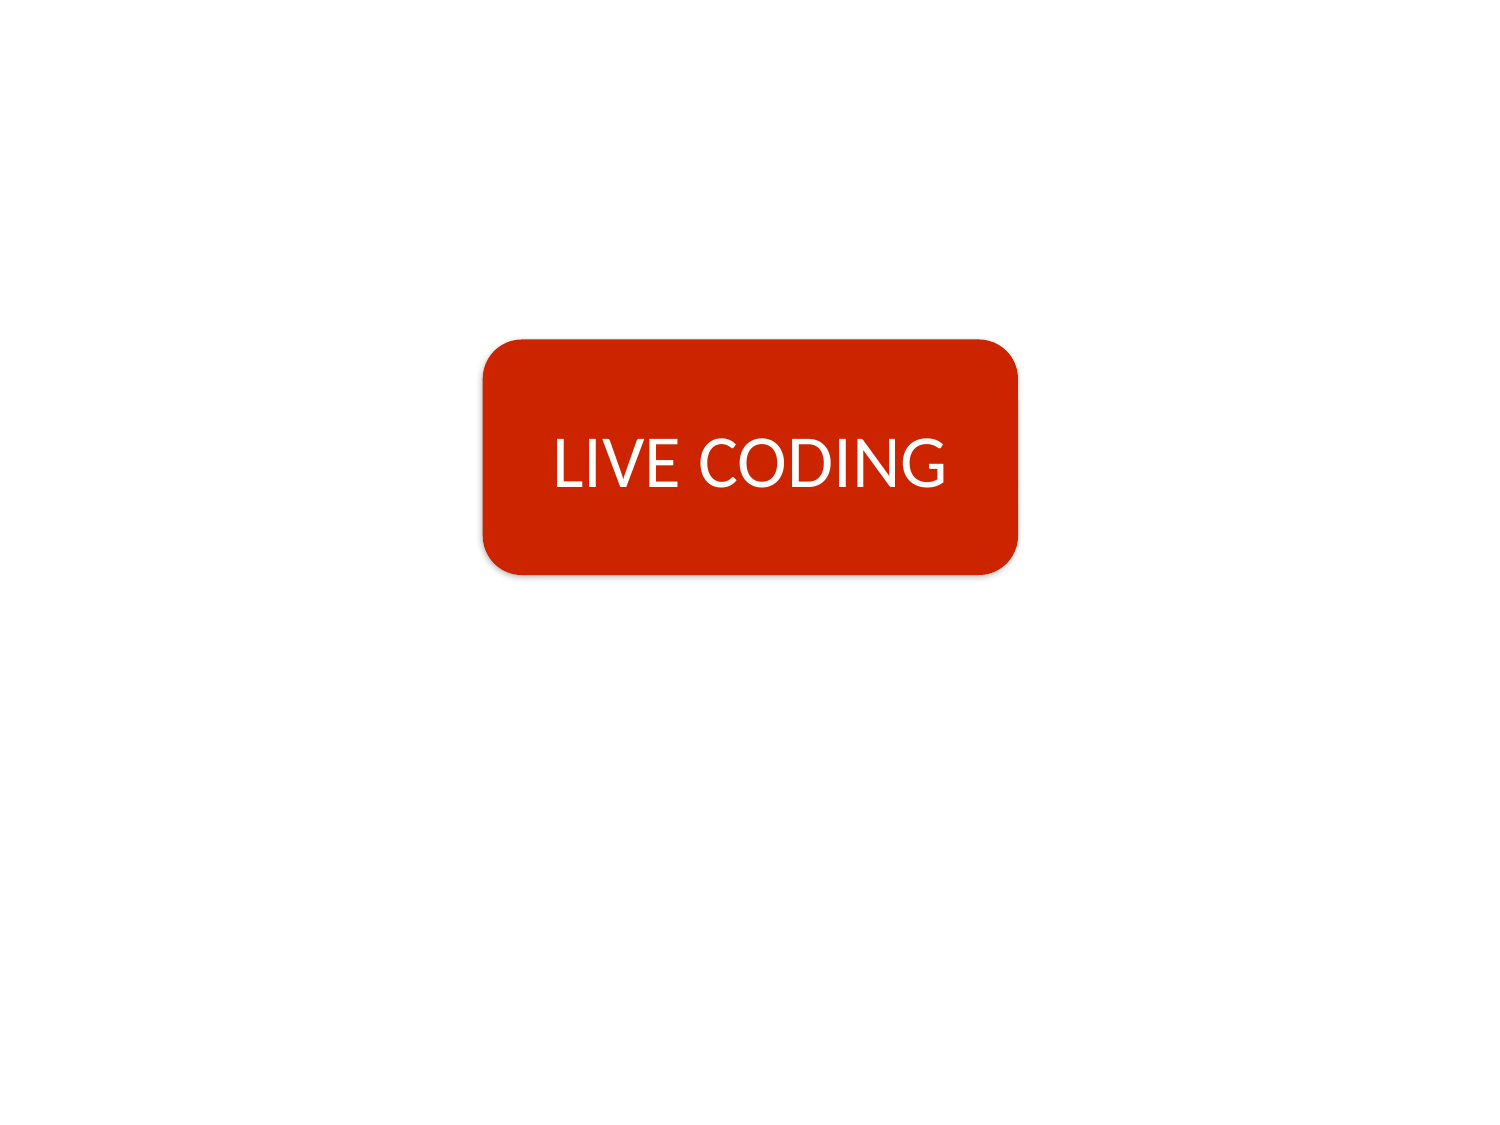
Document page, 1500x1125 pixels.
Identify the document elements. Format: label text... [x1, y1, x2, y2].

text_box LIVE CODING [481, 338, 1019, 576]
